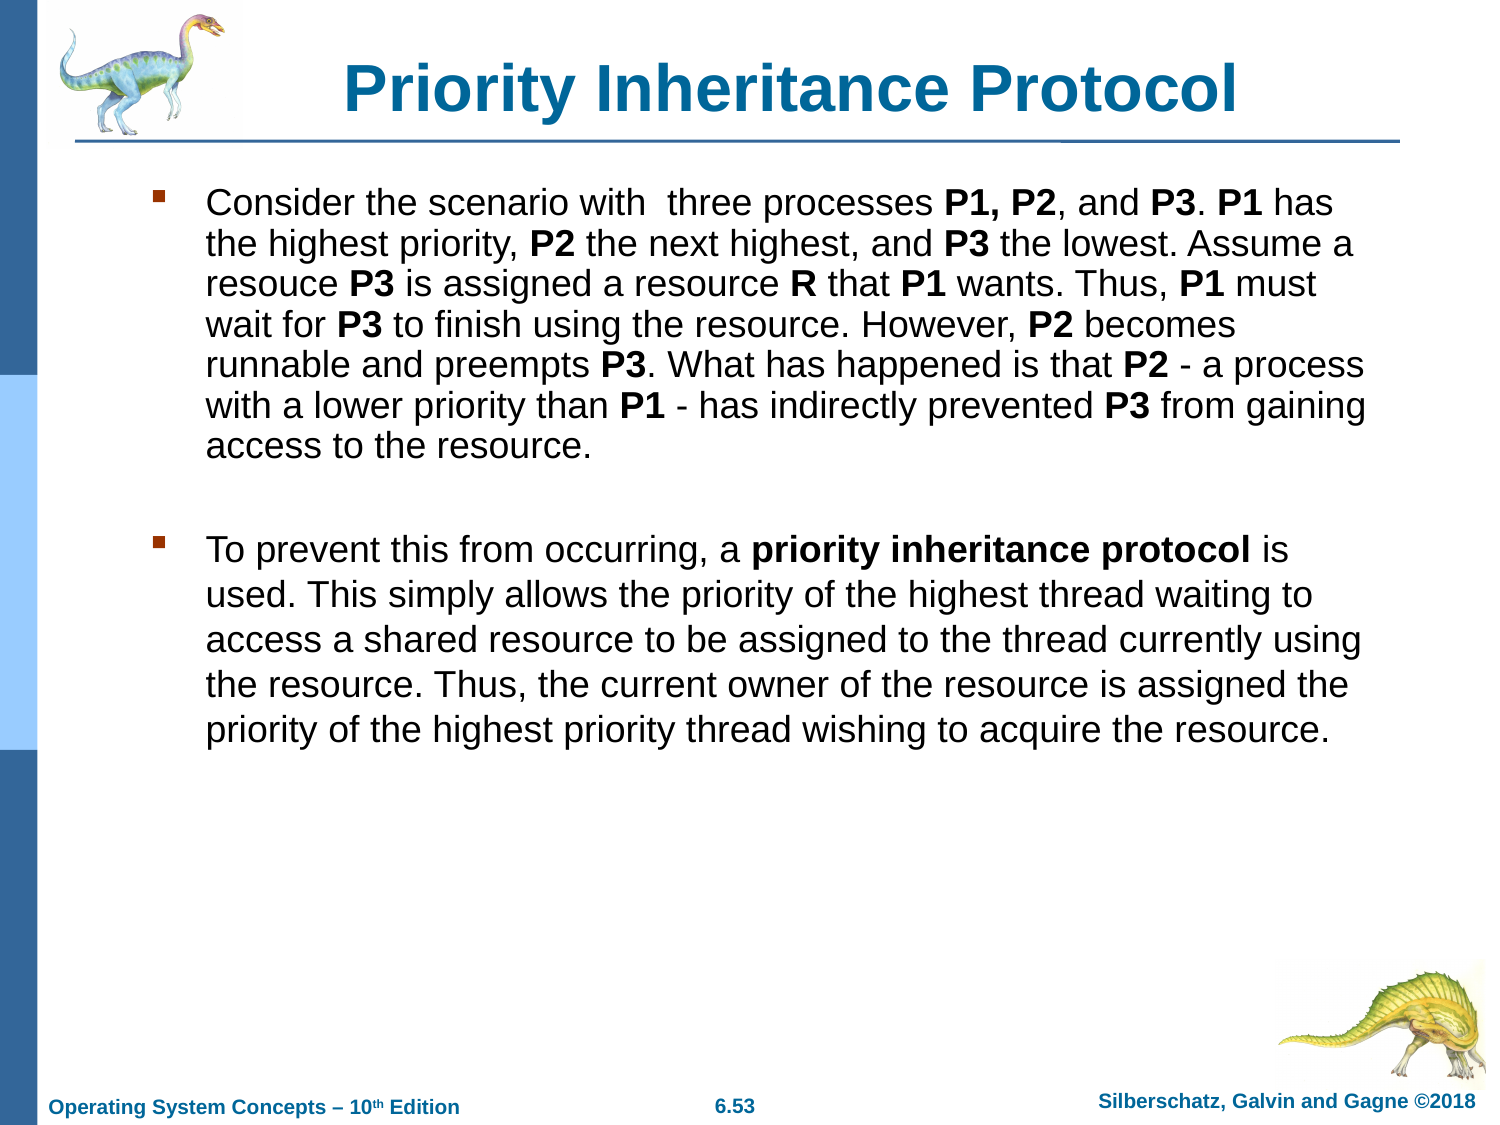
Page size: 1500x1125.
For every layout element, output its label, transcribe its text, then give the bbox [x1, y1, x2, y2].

title Priority Inheritance Protocol [159, 37, 1425, 132]
picture [46, 0, 243, 149]
picture [1275, 959, 1486, 1090]
list Consider the scenario with three processes P1, P2, and P3. P1 has the highest priority, P2 the next highest, and P3 the lowest. Assume a resouce P3 is assigned a resource R that P1 wants. Thus, P1 must wait for P3 to finish using the resource. However, P2 becomes runnable and preempts P3. What has happened is that P2 - a process with a lower priority than P1 - has indirectly prevented P3 from gaining access to the resource. To prevent this from occurring, a priority inheritance protocol is used. This simply allows the priority of the highest thread waiting to access a shared resource to be assigned to the thread currently using the resource. Thus, the current owner of the resource is assigned the priority of the highest priority thread wishing to acquire the resource. [134, 176, 1388, 981]
